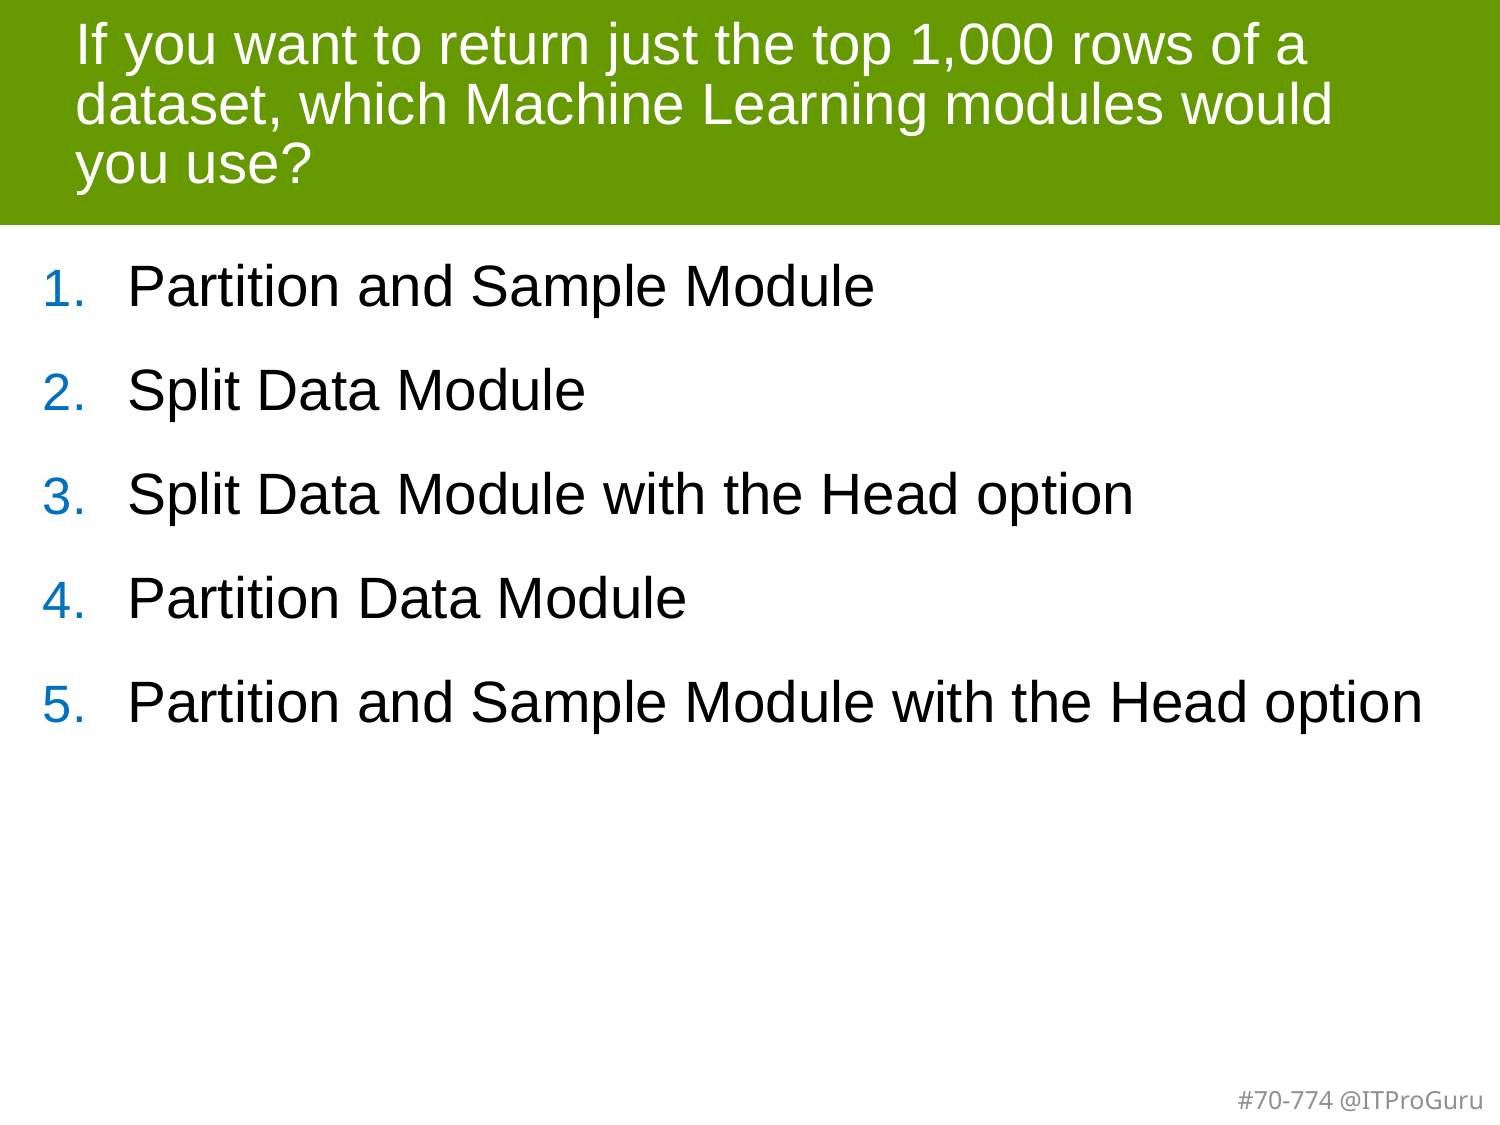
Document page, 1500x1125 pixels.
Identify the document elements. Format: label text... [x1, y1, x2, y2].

title If you want to return just the top 1,000 rows of a dataset, which Machine Learning modules would you use? [75, 0, 1351, 213]
list Partition and Sample Module Split Data Module Split Data Module with the Head option Partition Data Module Partition and Sample Module with the Head option [42, 242, 1450, 1017]
